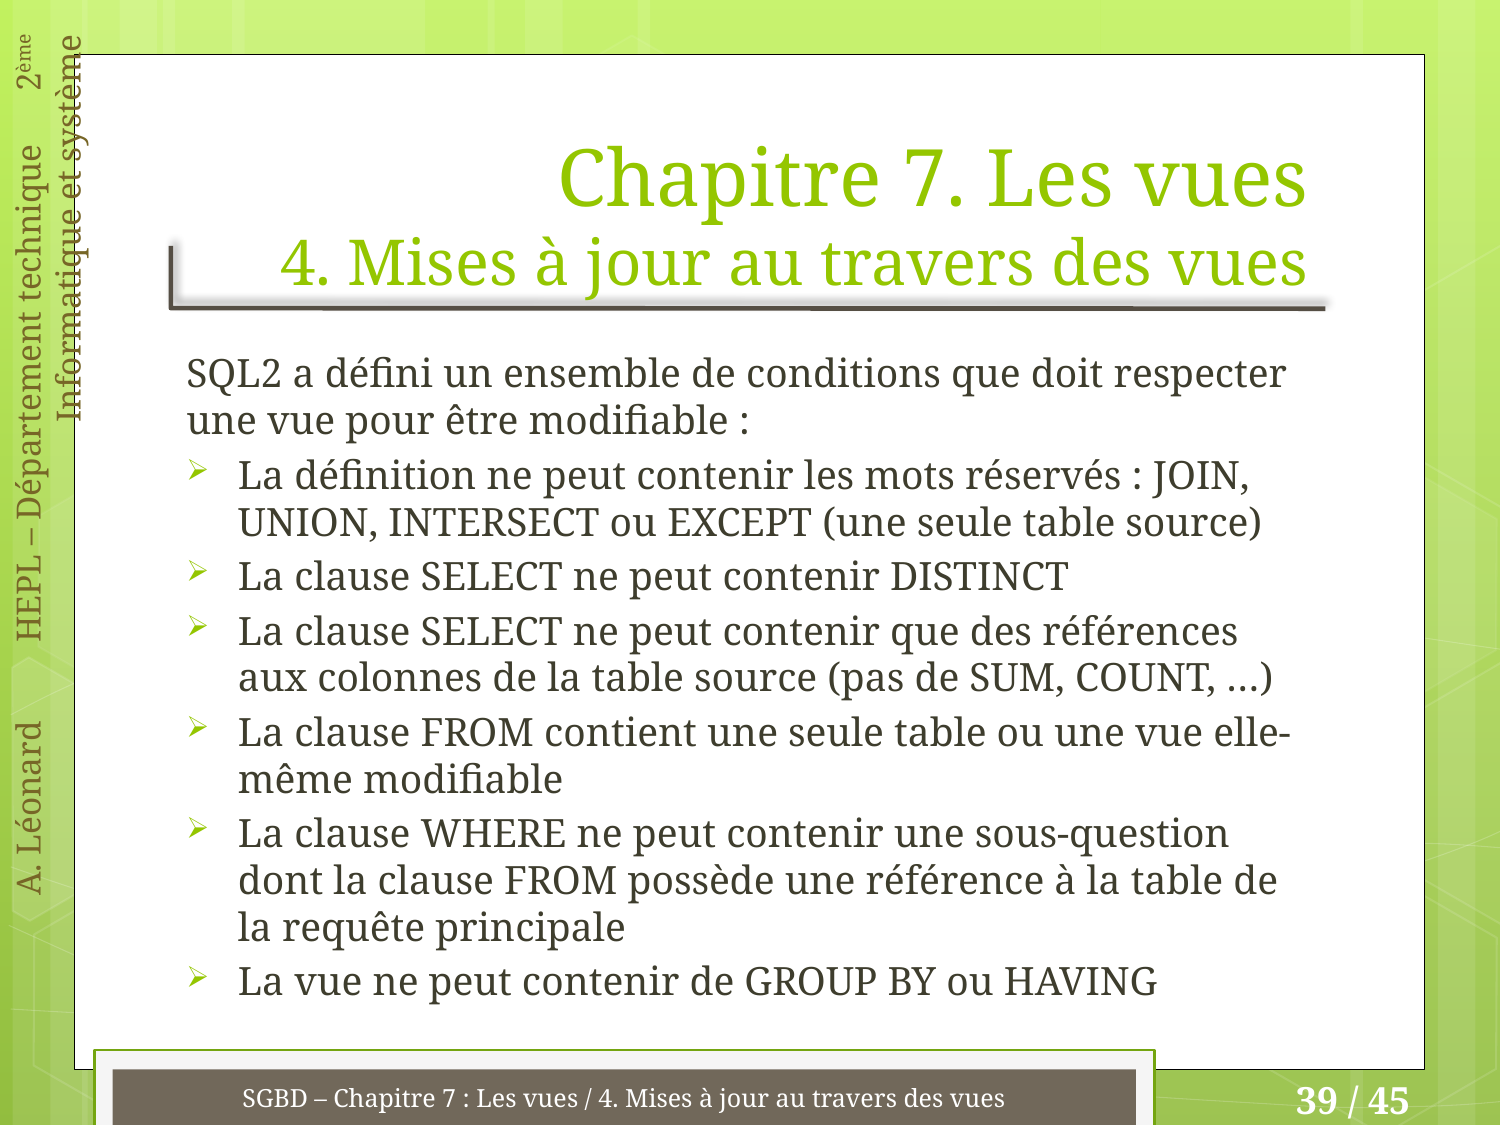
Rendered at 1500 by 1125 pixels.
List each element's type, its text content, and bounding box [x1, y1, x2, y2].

footer SGBD – Chapitre 7 : Les vues / 4. Mises à jour au travers des vues [112, 1067, 1136, 1125]
title Chapitre 7. Les vues 4. Mises à jour au travers des vues [171, 118, 1324, 306]
list SQL2 a défini un ensemble de conditions que doit respecter une vue pour être modifiable : La définition ne peut contenir les mots réservés : JOIN, UNION, INTERSECT ou EXCEPT (une seule table source) La clause SELECT ne peut contenir DISTINCT La clause SELECT ne peut contenir que des références aux colonnes de la table source (pas de SUM, COUNT, …) La clause FROM contient une seule table ou une vue elle-même modifiable La clause WHERE ne peut contenir une sous-question dont la clause FROM possède une référence à la table de la requête principale La vue ne peut contenir de GROUP BY ou HAVING [171, 336, 1323, 1016]
